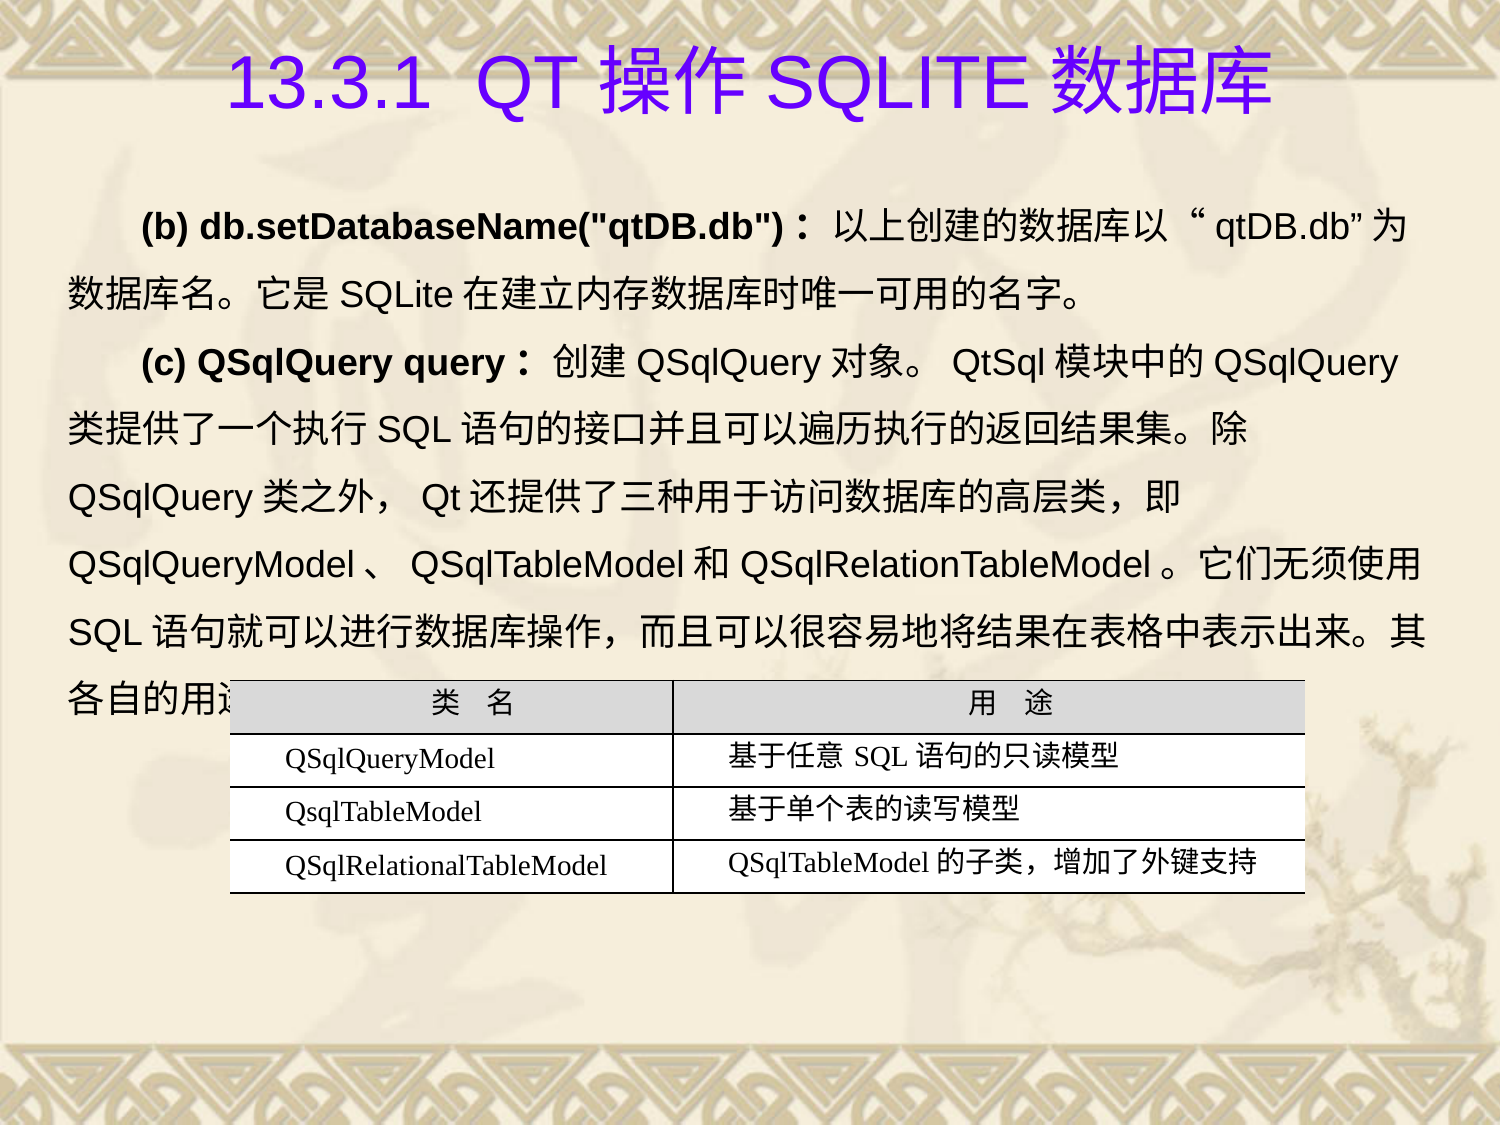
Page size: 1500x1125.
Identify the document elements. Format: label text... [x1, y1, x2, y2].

table_cell 基于任意SQL语句的只读模型 [674, 735, 1305, 786]
title 13.3.1 Qt操作SQLite数据库 [49, 7, 1451, 149]
table_cell 基于单个表的读写模型 [674, 788, 1305, 839]
table_cell QsqlTableModel [230, 788, 672, 839]
table_header 类 名 [230, 681, 672, 733]
table_cell QSqlRelationalTableModel [230, 841, 672, 892]
table_cell QSqlTableModel的子类，增加了外键支持 [674, 841, 1305, 892]
picture [0, 0, 1500, 1125]
table_cell QSqlQueryModel [230, 735, 672, 786]
text_box (b) db.setDatabaseName("qtDB.db")：以上创建的数据库以“qtDB.db”为数据库名。它是SQLite在建立内存数据库时唯一可用的名字。 (c) QSqlQuery query：创建QSqlQuery对象。QtSql模块中的QSqlQuery类提供了一个执行SQL语句的接口并且可以遍历执行的返回结果集。除QSqlQuery类之外，Qt还提供了三种用于访问数据库的高层类，即QSqlQueryModel、QSqlTableModel和QSqlRelationTableModel。它们无须使用SQL语句就可以进行数据库操作，而且可以很容易地将结果在表格中表示出来。其各自的用途见表13.5。 [53, 172, 1447, 795]
table_header 用 途 [674, 681, 1305, 733]
